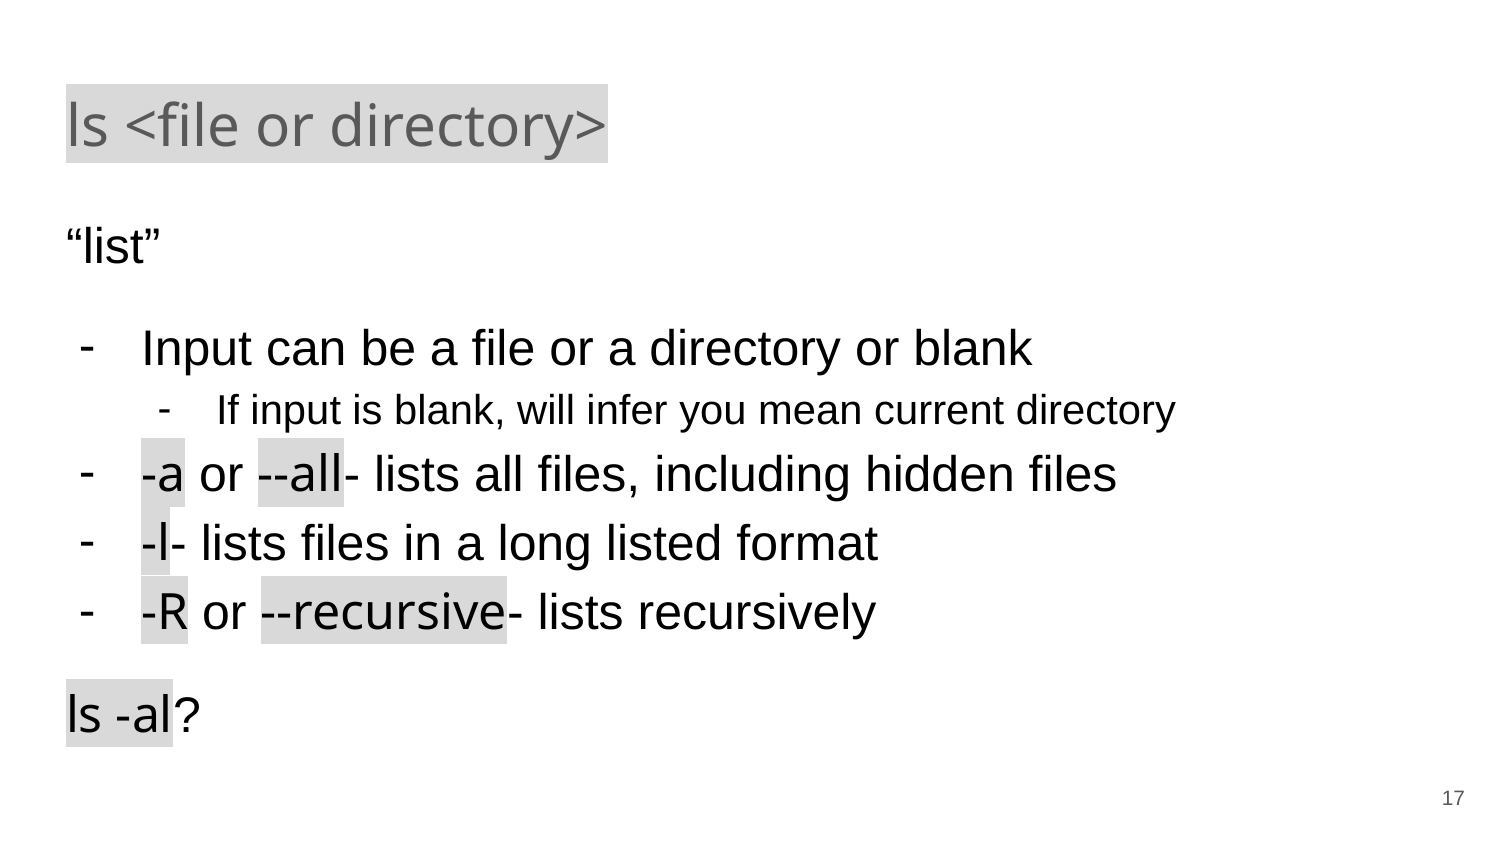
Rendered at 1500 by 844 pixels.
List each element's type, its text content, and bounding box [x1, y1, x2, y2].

slide_number ‹#› [1389, 764, 1480, 830]
title ls <file or directory> [51, 72, 1449, 167]
list “list” Input can be a file or a directory or blank If input is blank, will infer you mean current directory -a or --all- lists all files, including hidden files -l- lists files in a long listed format -R or --recursive- lists recursively ls -al? [51, 189, 1449, 750]
